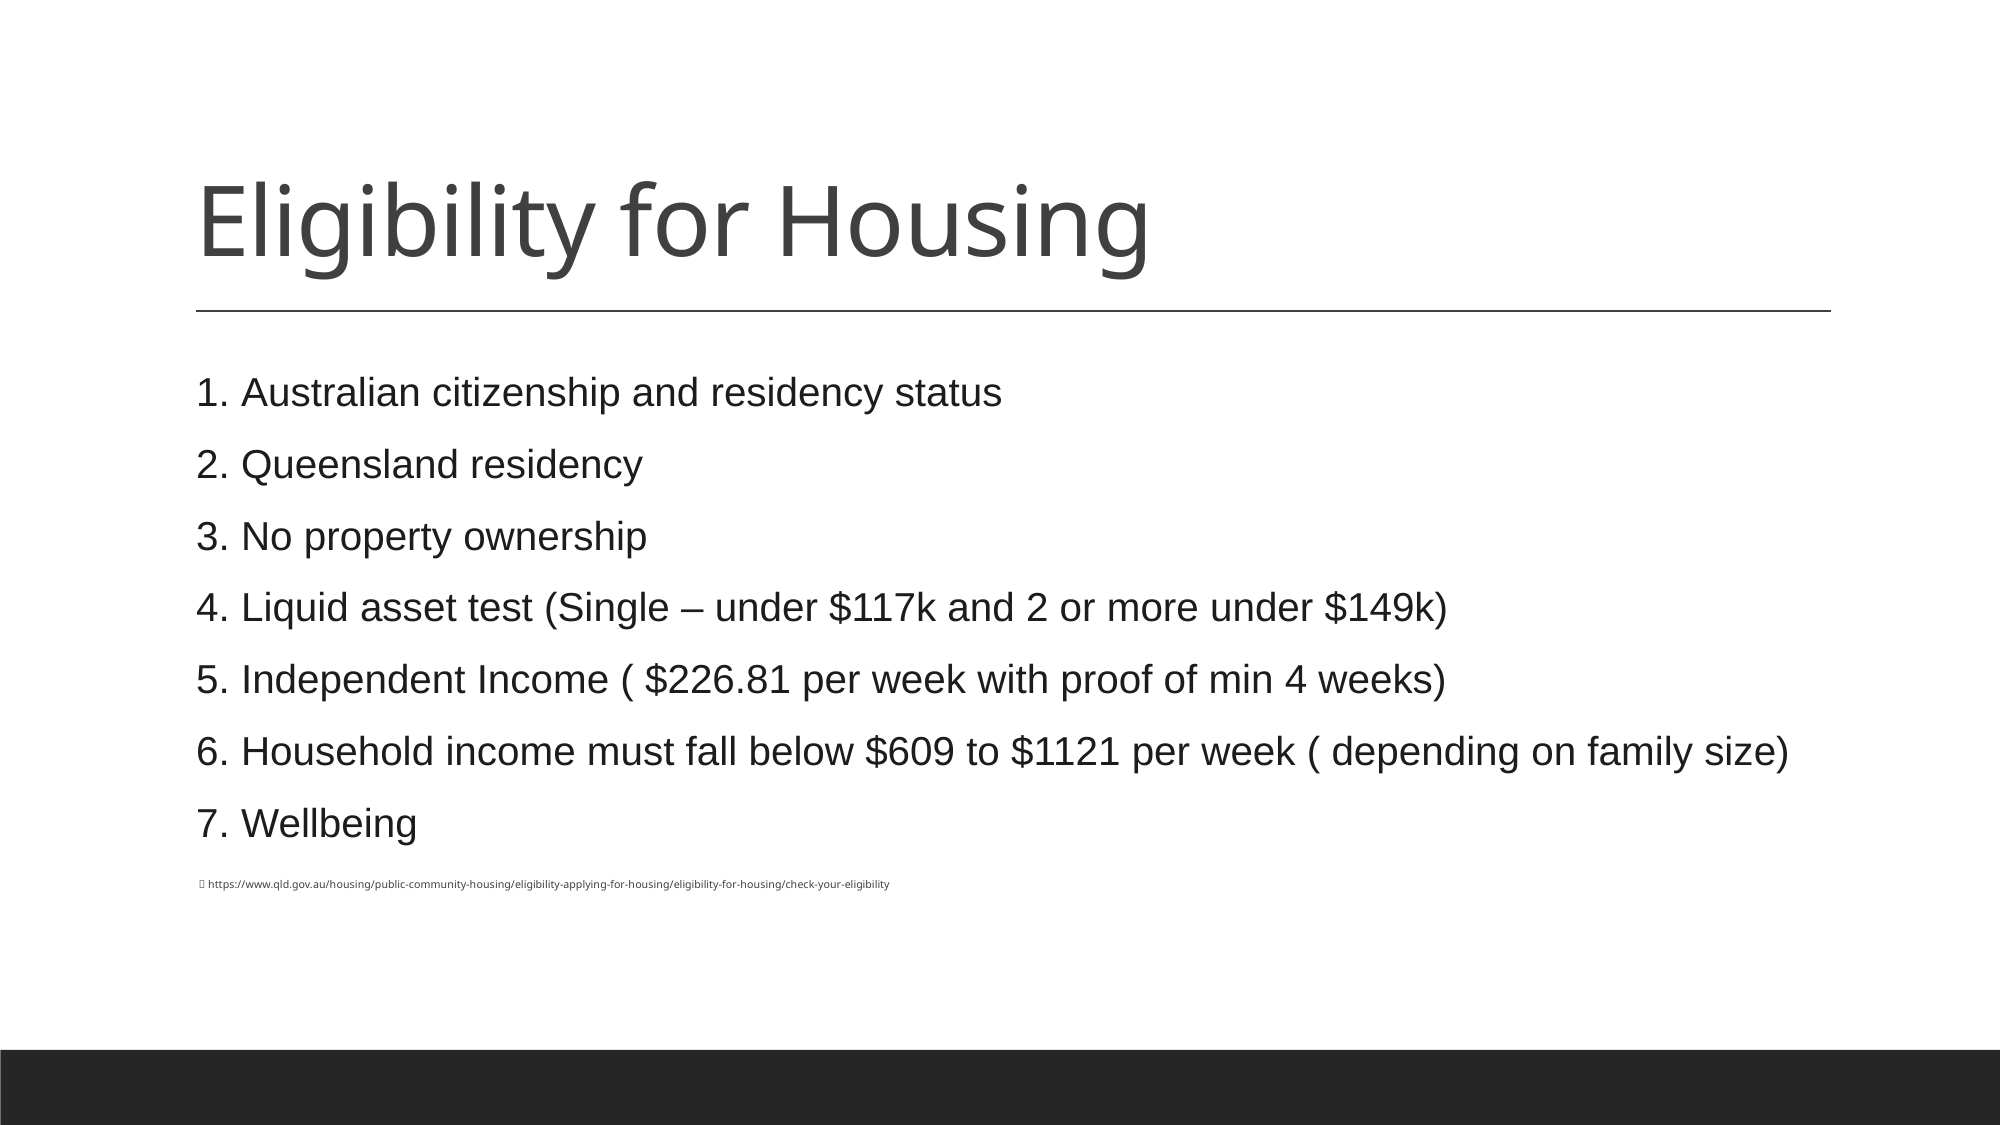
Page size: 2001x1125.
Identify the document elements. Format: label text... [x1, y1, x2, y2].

list 1. Australian citizenship and residency status 2. Queensland residency 3. No property ownership 4. Liquid asset test (Single – under $117k and 2 or more under $149k) 5. Independent Income ( $226.81 per week with proof of min 4 weeks) 6. Household income must fall below $609 to $1121 per week ( depending on family size) 7. Wellbeing  https://www.qld.gov.au/housing/public-community-housing/eligibility-applying-for-housing/eligibility-for-housing/check-your-eligibility [180, 345, 1830, 963]
title Eligibility for Housing [180, 47, 1830, 285]
